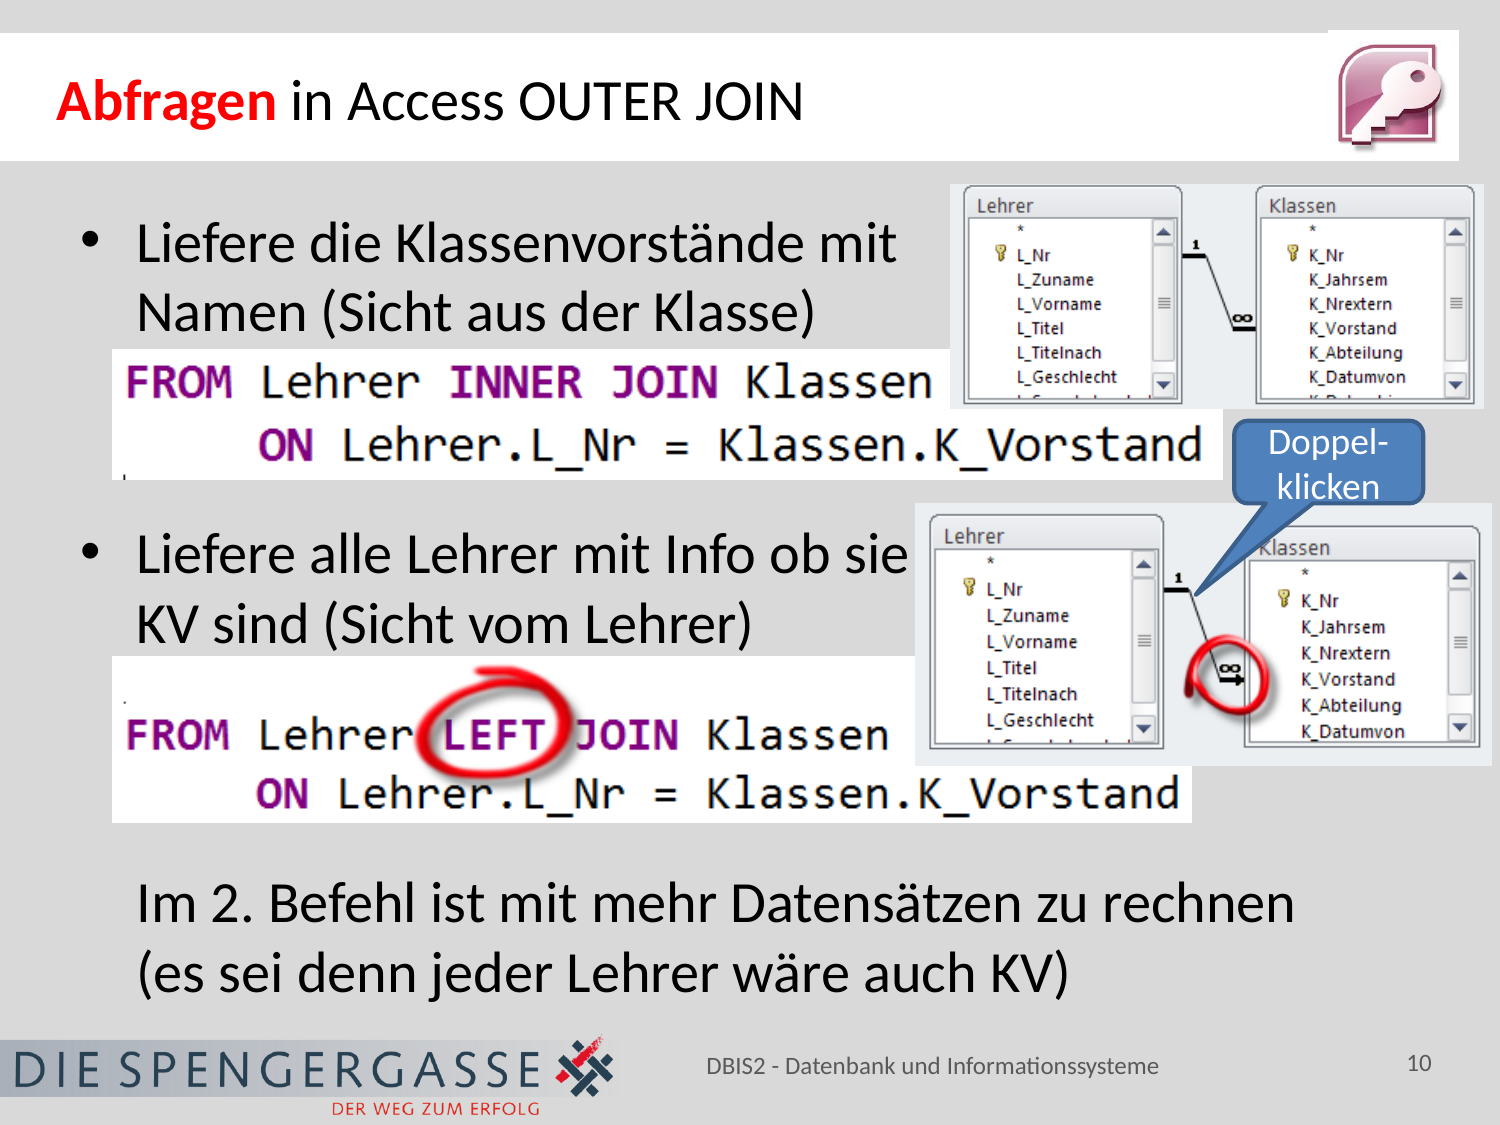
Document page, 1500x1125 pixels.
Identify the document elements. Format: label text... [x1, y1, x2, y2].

slide_number 10 [1358, 1035, 1447, 1092]
footer DBIS2 - Datenbank und Informationssysteme [655, 1035, 1176, 1095]
text_box Doppel-klicken [1232, 418, 1426, 501]
picture [1328, 30, 1459, 162]
picture [111, 184, 1484, 480]
picture [111, 503, 1492, 823]
picture [0, 1034, 621, 1119]
title Abfragen in Access OUTER JOIN [0, 33, 1324, 161]
list Liefere die Klassenvorstände mit Namen (Sicht aus der Klasse) Liefere alle Lehrer mit Info ob sie KV sind (Sicht vom Lehrer) Im 2. Befehl ist mit mehr Datensätzen zu rechnen (es sei denn jeder Lehrer wäre auch KV) [64, 196, 1447, 1035]
